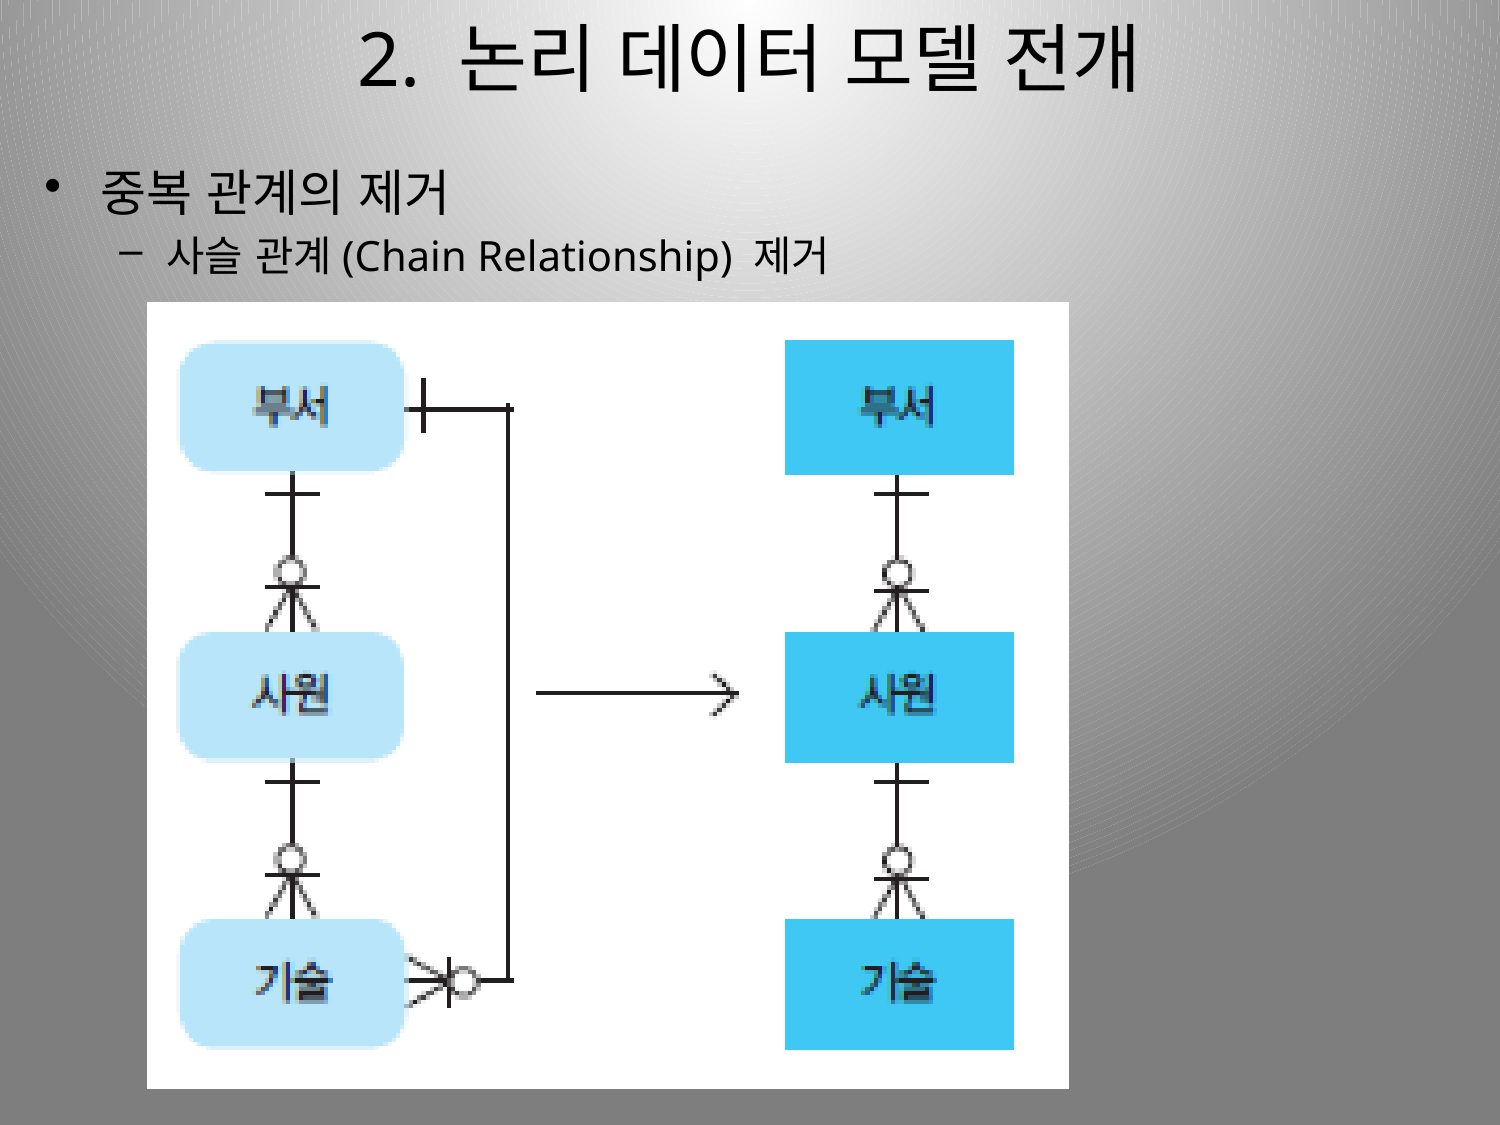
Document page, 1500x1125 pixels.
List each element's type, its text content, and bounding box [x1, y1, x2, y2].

picture [147, 302, 1070, 1089]
title 2. 논리 데이터 모델 전개 [0, 0, 1500, 114]
list 중복 관계의 제거 사슬 관계(Chain Relationship) 제거 [29, 153, 1447, 1068]
